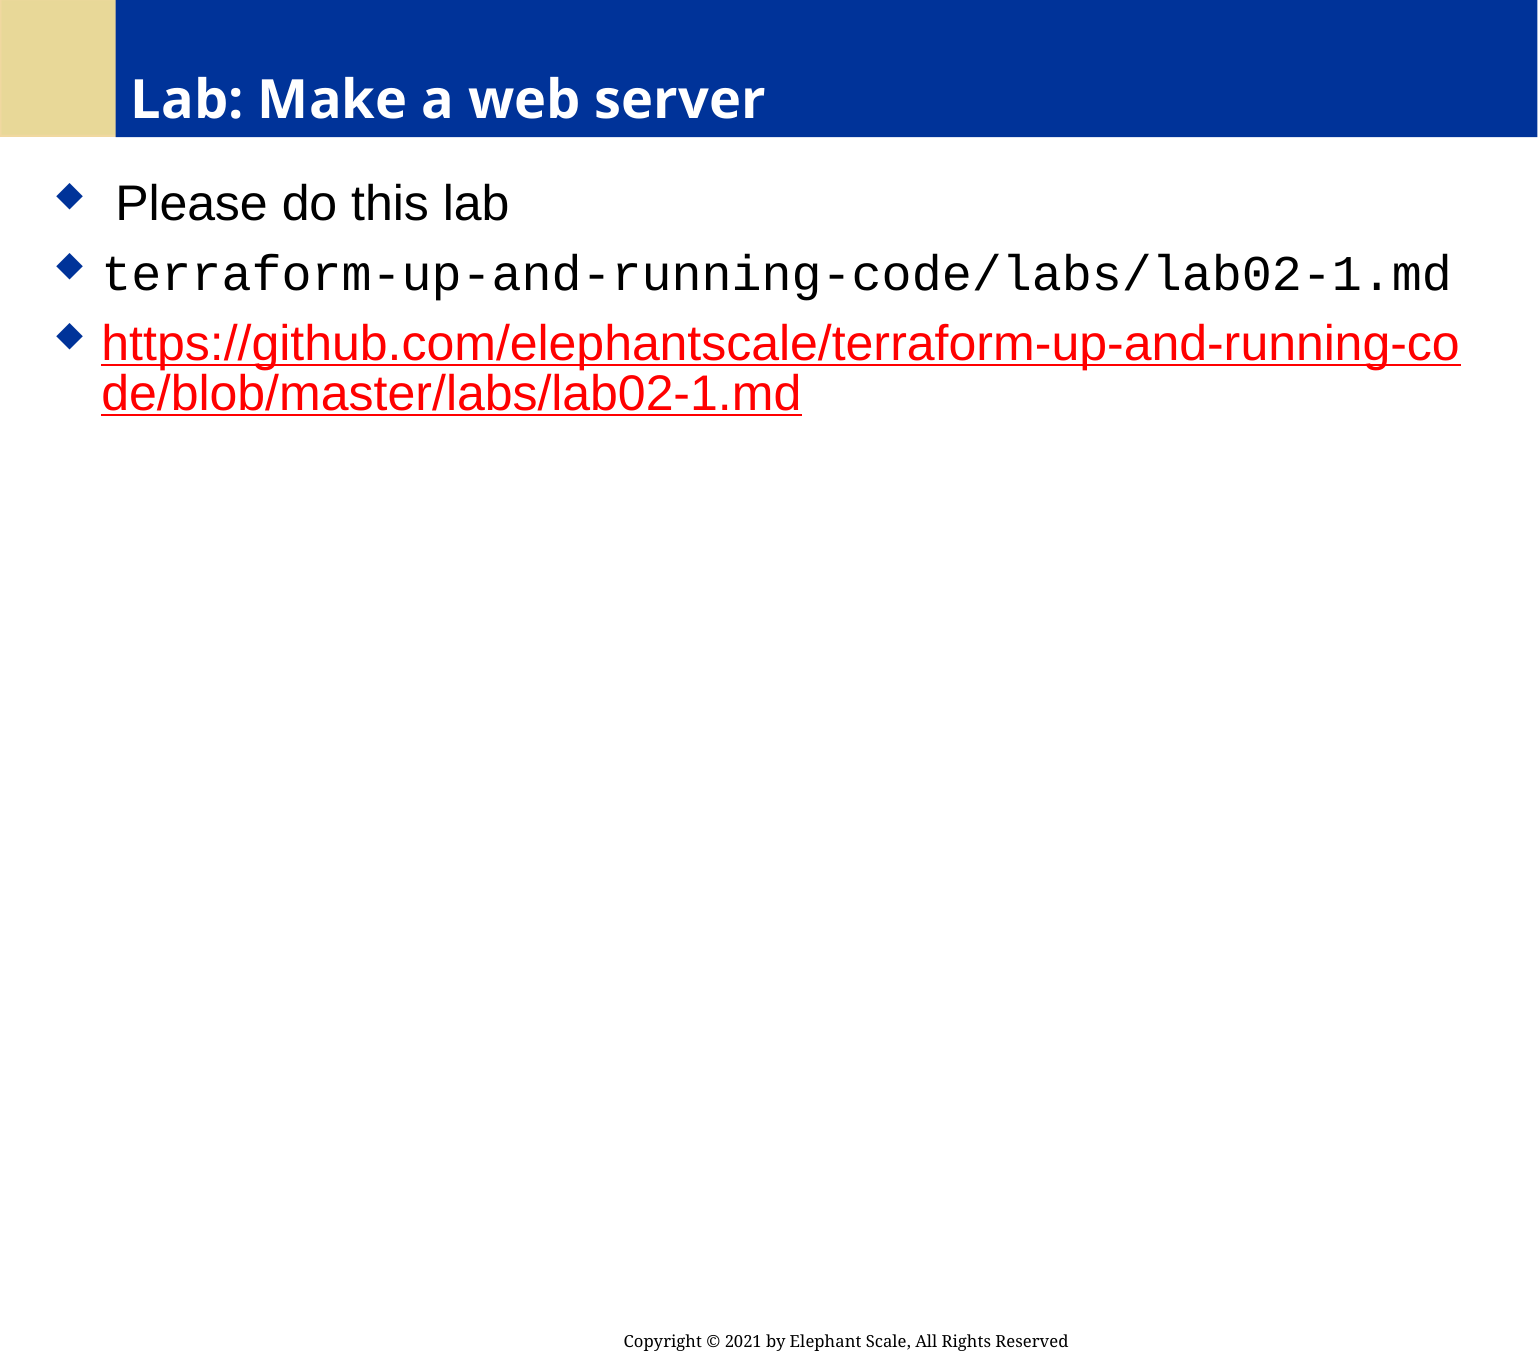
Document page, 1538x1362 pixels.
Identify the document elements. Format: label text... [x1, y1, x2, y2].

picture [0, 0, 115, 137]
title Lab: Make a web server [115, 0, 1538, 138]
list Please do this lab terraform-up-and-running-code/labs/lab02-1.md https://github.com/elephantscale/terraform-up-and-running-code/blob/master/labs/lab02-1.md [38, 162, 1500, 1284]
text_box Copyright © 2021 by Elephant Scale, All Rights Reserved [608, 1322, 1085, 1358]
